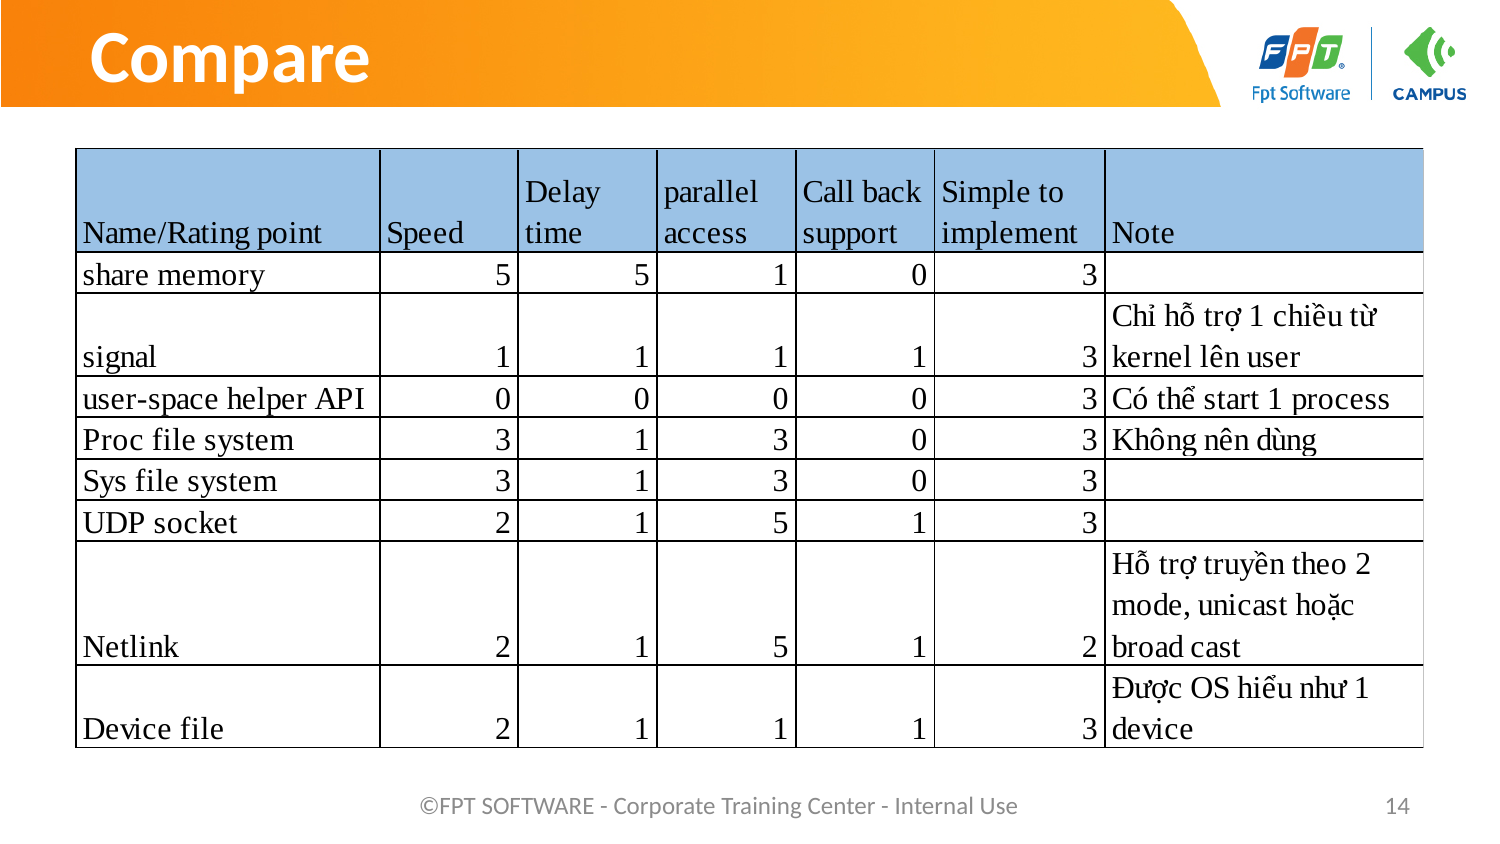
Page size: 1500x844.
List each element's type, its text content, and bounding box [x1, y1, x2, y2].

title Compare [75, 0, 1176, 106]
picture [1, 0, 1499, 844]
slide_number 14 [1074, 782, 1425, 827]
footer ©FPT SOFTWARE - Corporate Training Center - Internal Use [395, 782, 1043, 827]
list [74, 147, 1426, 750]
